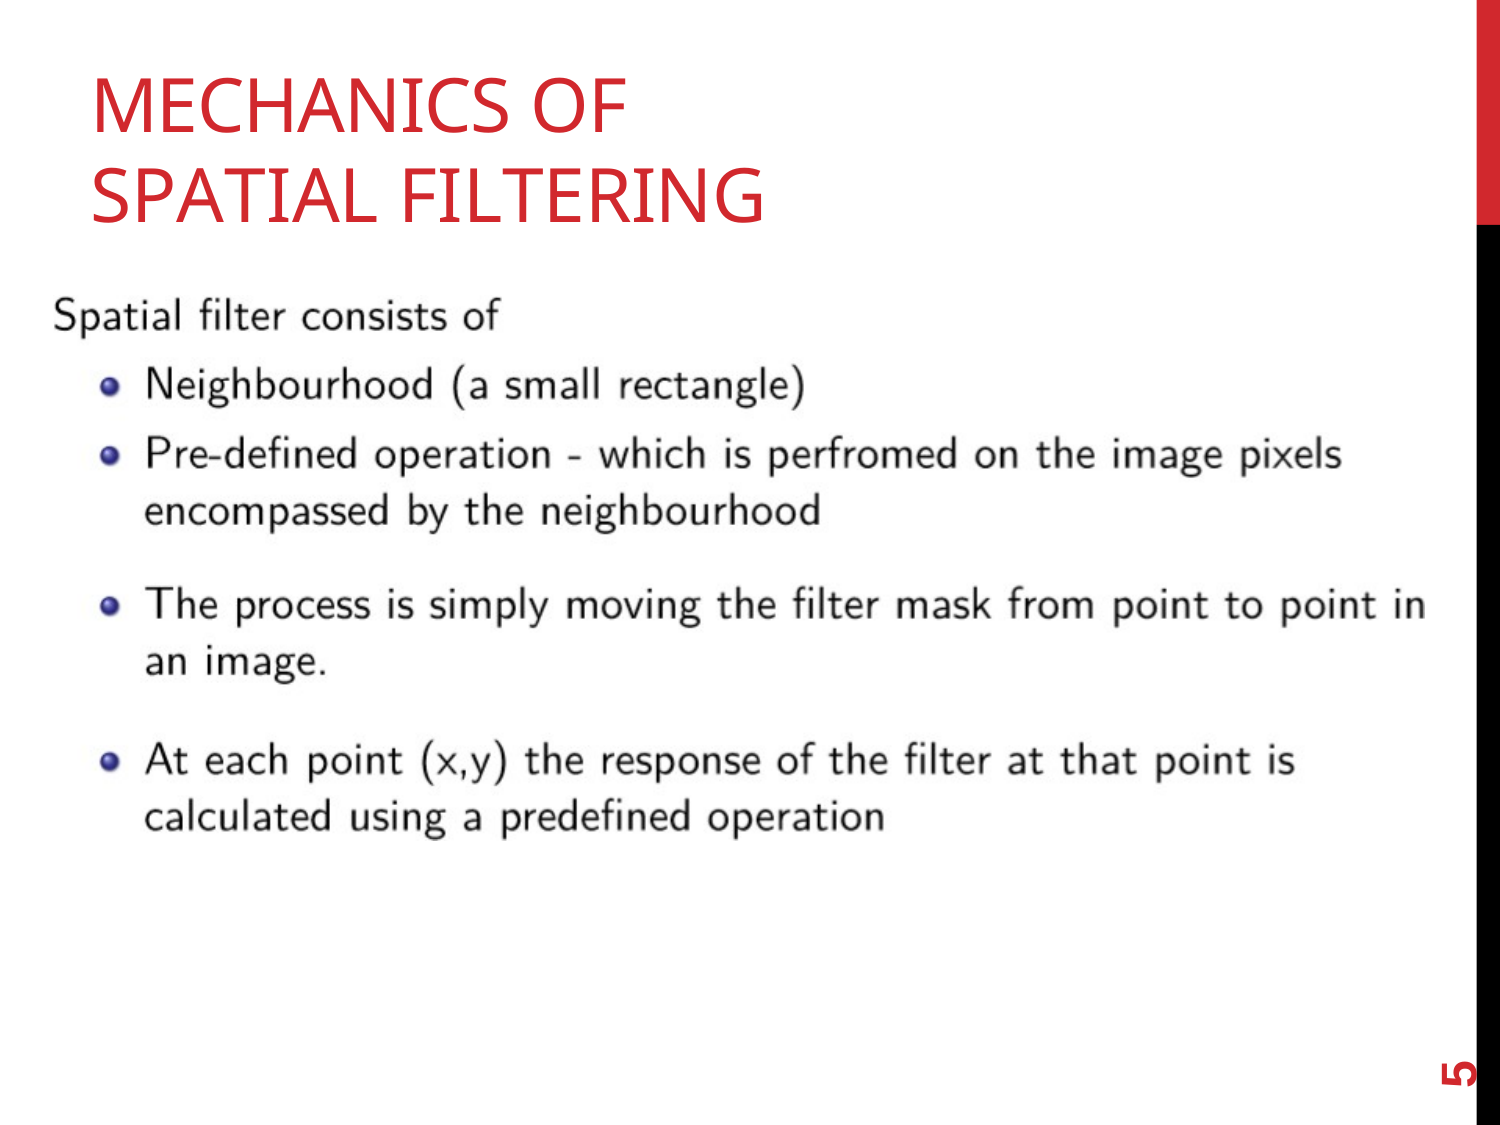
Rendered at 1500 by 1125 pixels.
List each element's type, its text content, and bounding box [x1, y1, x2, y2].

text_box 5 [1429, 1058, 1490, 1091]
title MECHANICS OF SPATIAL FILTERING [87, 55, 891, 246]
picture [53, 295, 1425, 841]
